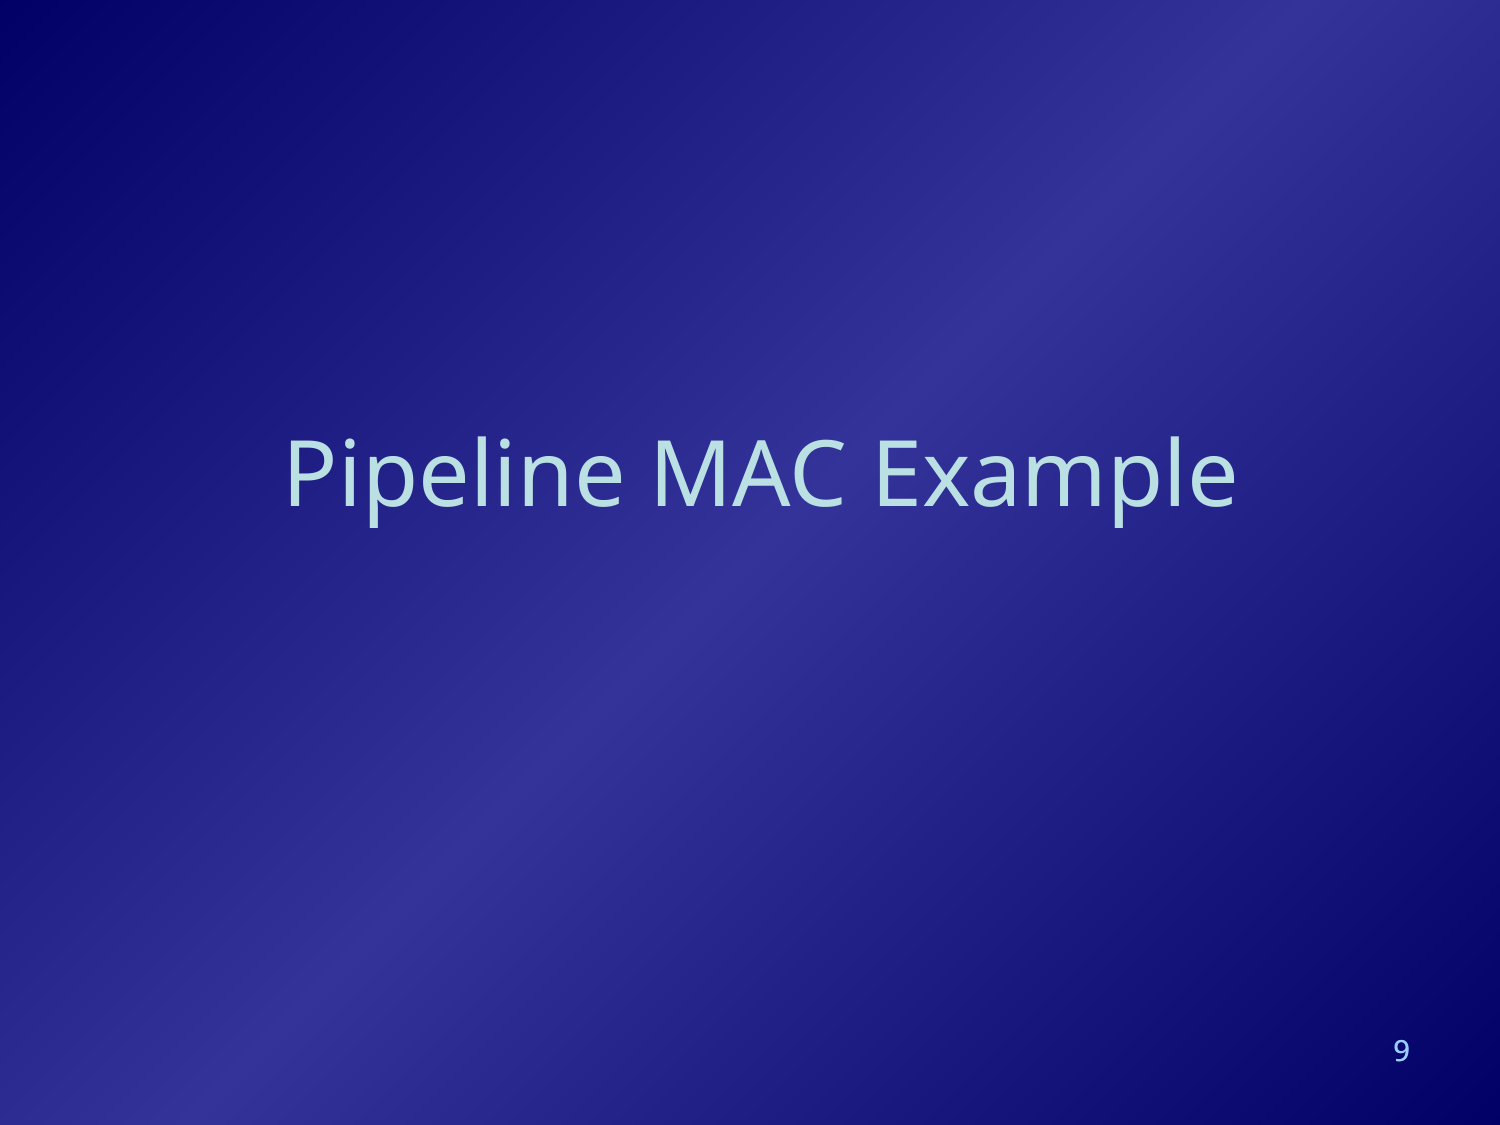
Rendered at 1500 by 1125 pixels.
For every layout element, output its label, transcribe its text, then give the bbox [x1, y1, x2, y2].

title Pipeline MAC Example [112, 349, 1388, 591]
slide_number 9 [1074, 1024, 1426, 1103]
